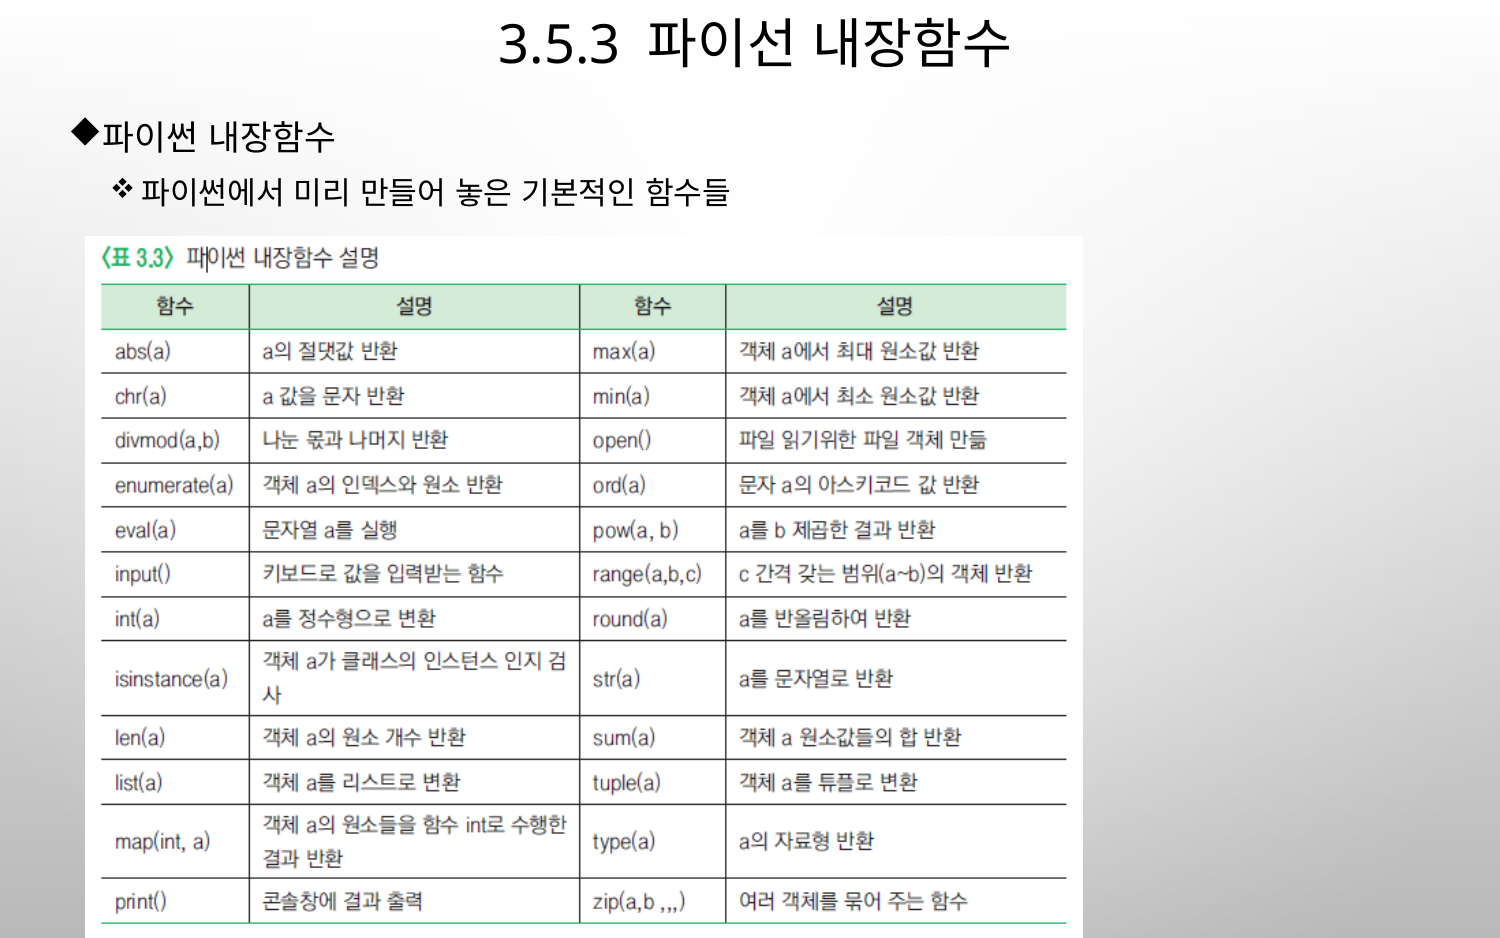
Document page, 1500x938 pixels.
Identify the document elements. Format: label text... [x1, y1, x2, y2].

picture [0, 0, 1500, 938]
title 3.5.3 파이선 내장함수 [53, 3, 1459, 89]
list 파이썬 내장함수 파이썬에서 미리 만들어 놓은 기본적인 함수들 [53, 100, 1459, 924]
